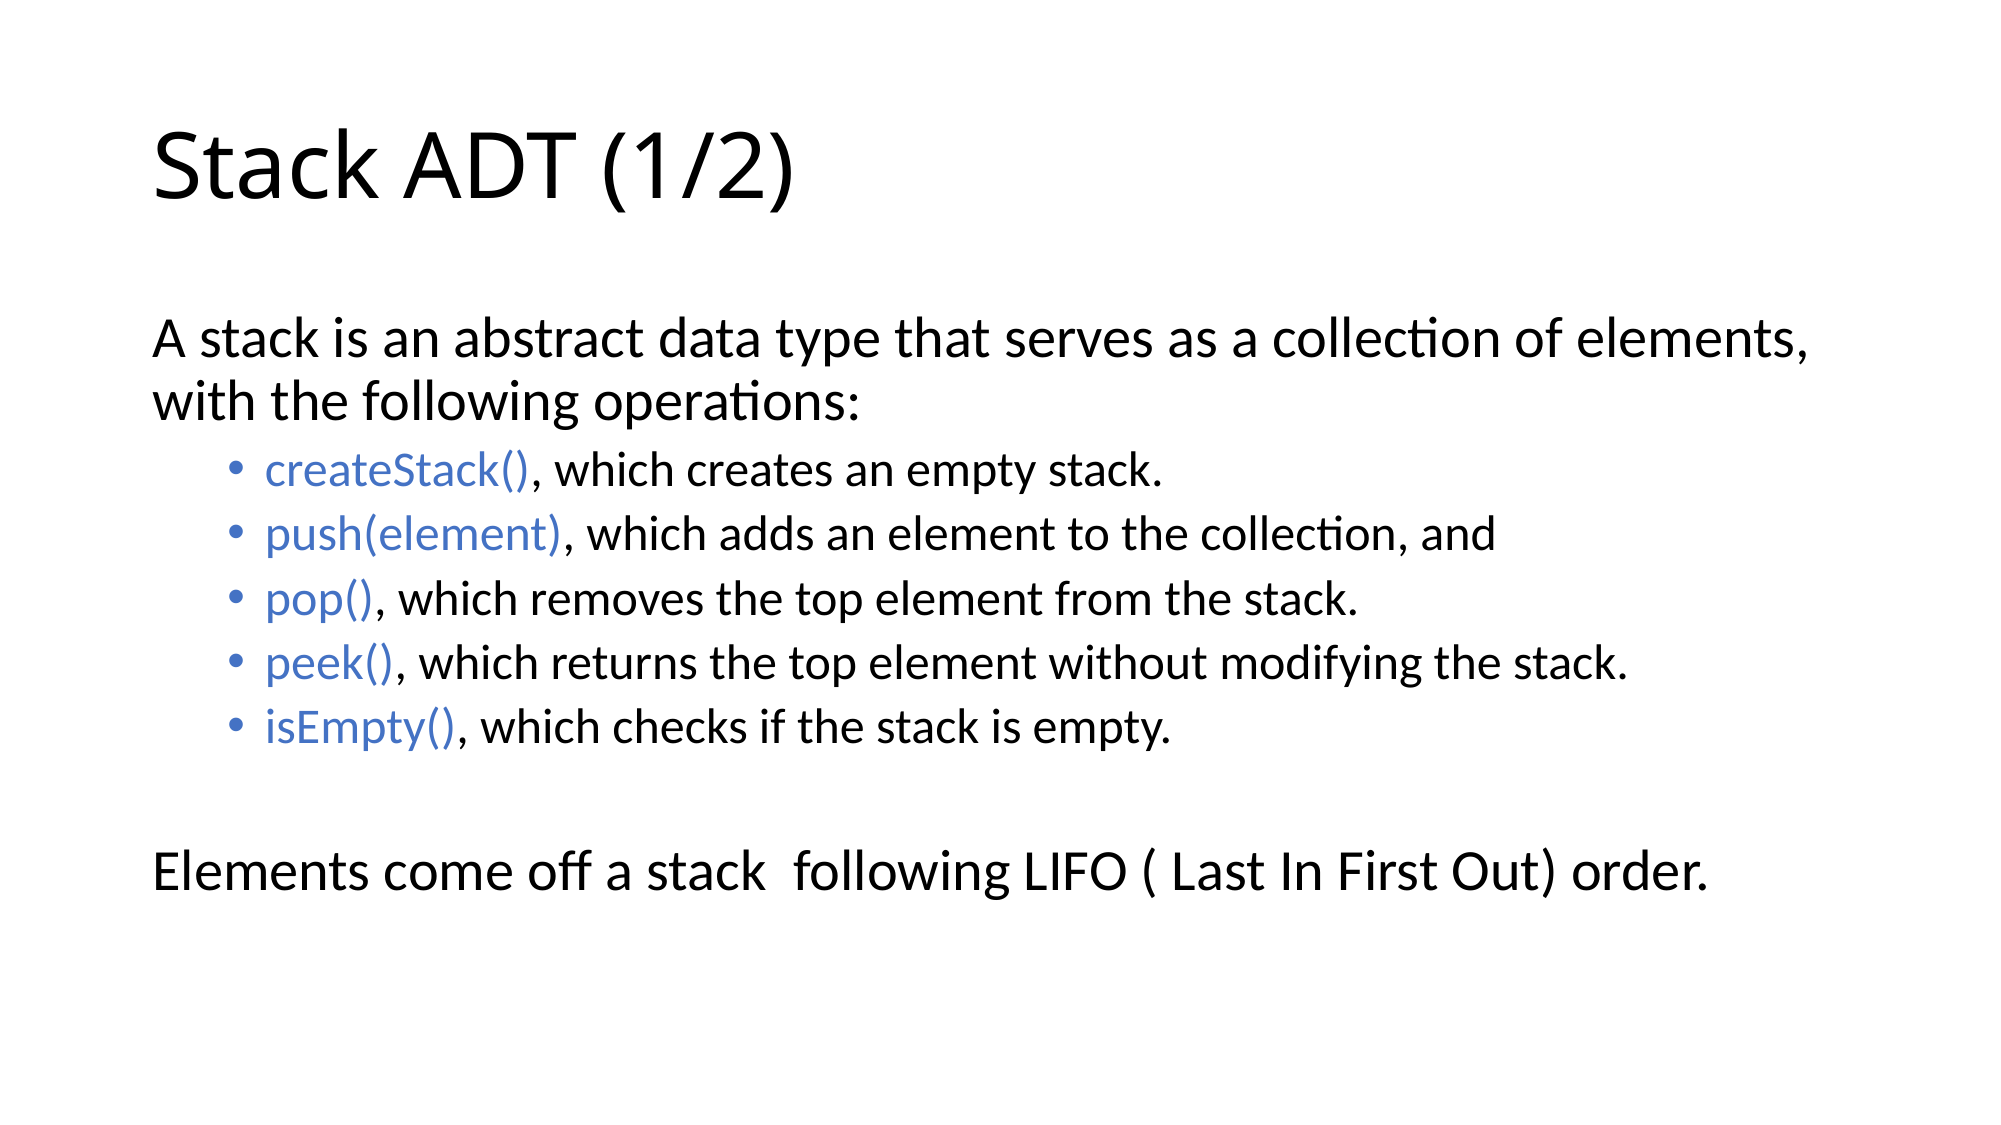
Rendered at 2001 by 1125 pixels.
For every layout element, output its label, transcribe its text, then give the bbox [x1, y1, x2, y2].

title Stack ADT (1/2) [137, 59, 1863, 278]
list A stack is an abstract data type that serves as a collection of elements, with the following operations: createStack(), which creates an empty stack. push(element), which adds an element to the collection, and pop(), which removes the top element from the stack. peek(), which returns the top element without modifying the stack. isEmpty(), which checks if the stack is empty. Elements come off a stack following LIFO ( Last In First Out) order. [137, 299, 1863, 1014]
